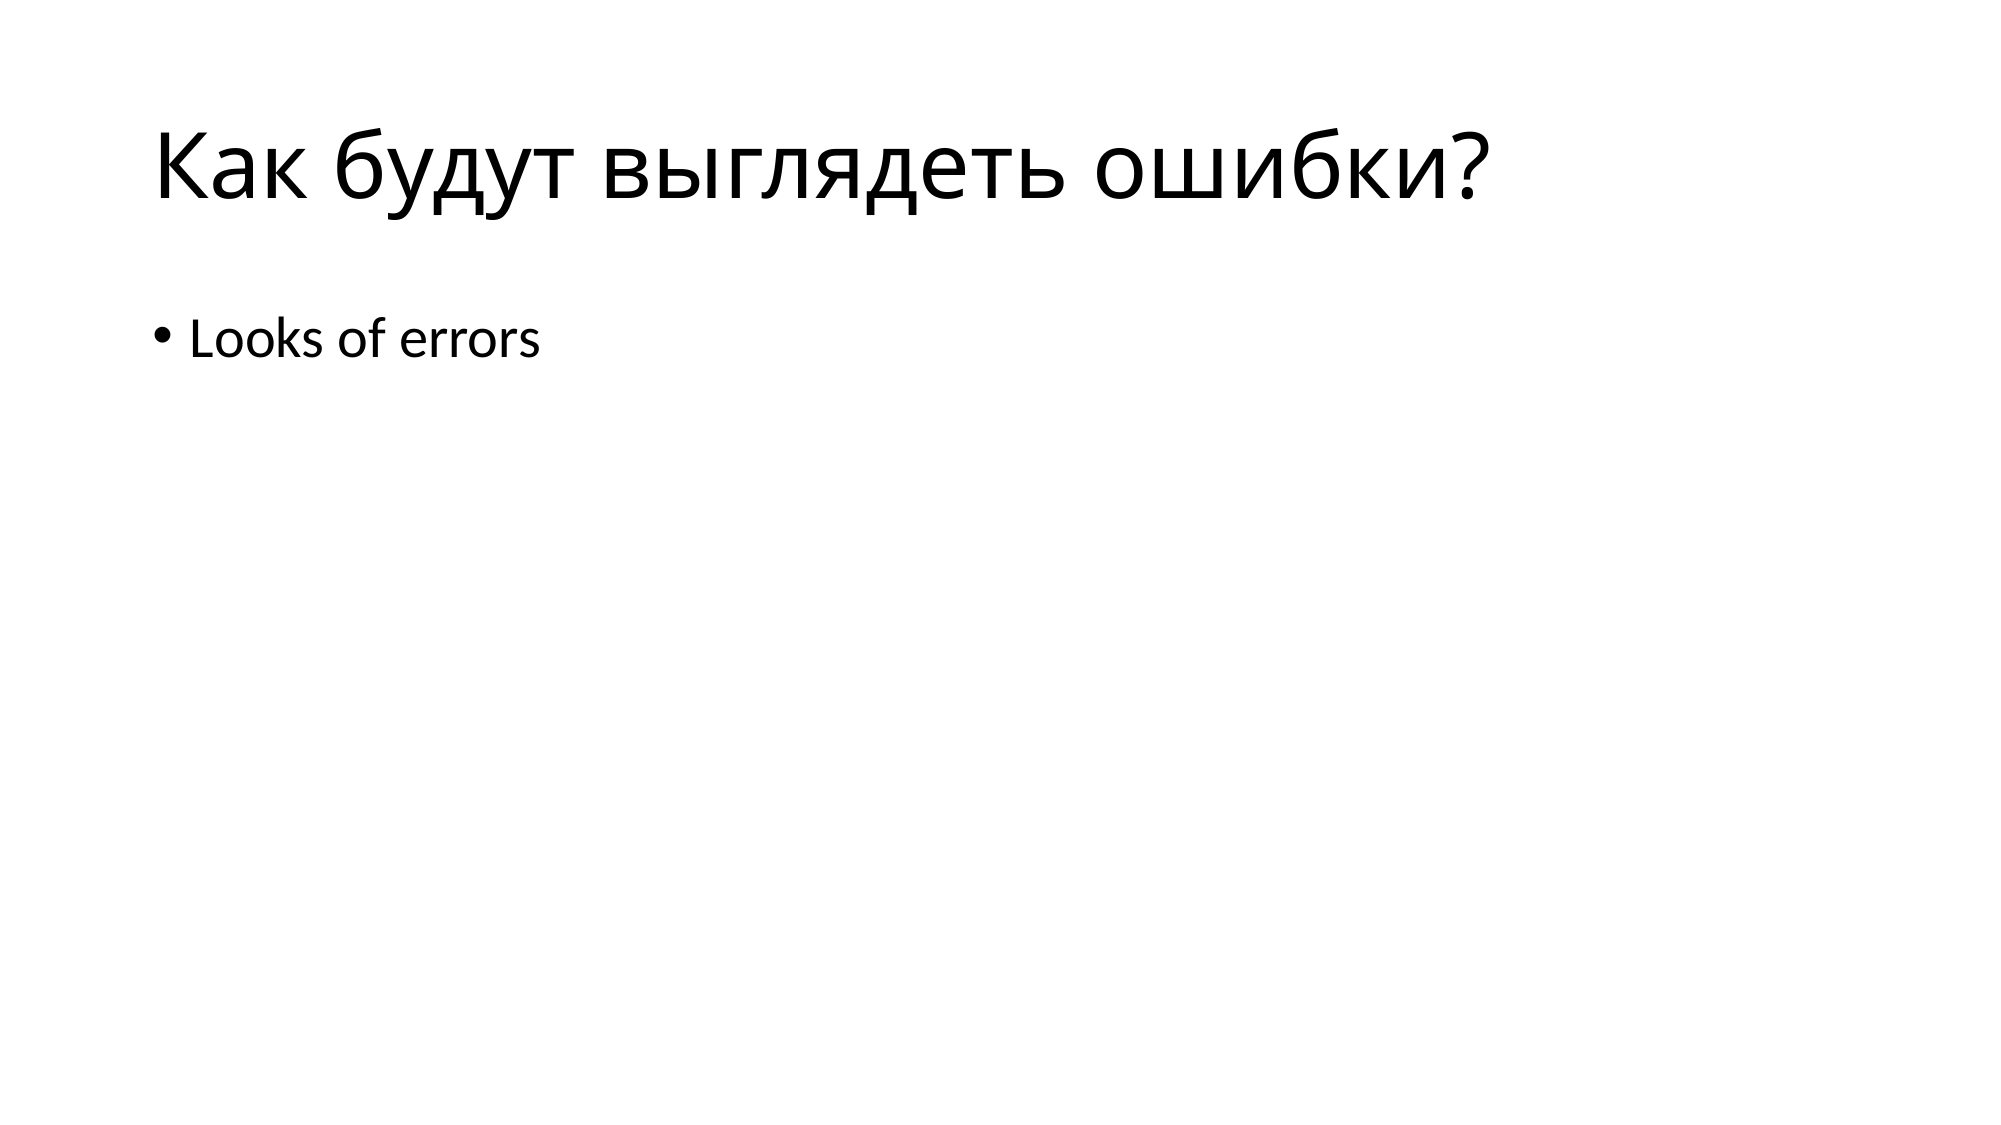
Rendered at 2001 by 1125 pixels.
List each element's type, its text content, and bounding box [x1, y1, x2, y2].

list Looks of errors [137, 299, 1863, 1014]
title Как будут выглядеть ошибки? [137, 59, 1863, 278]
